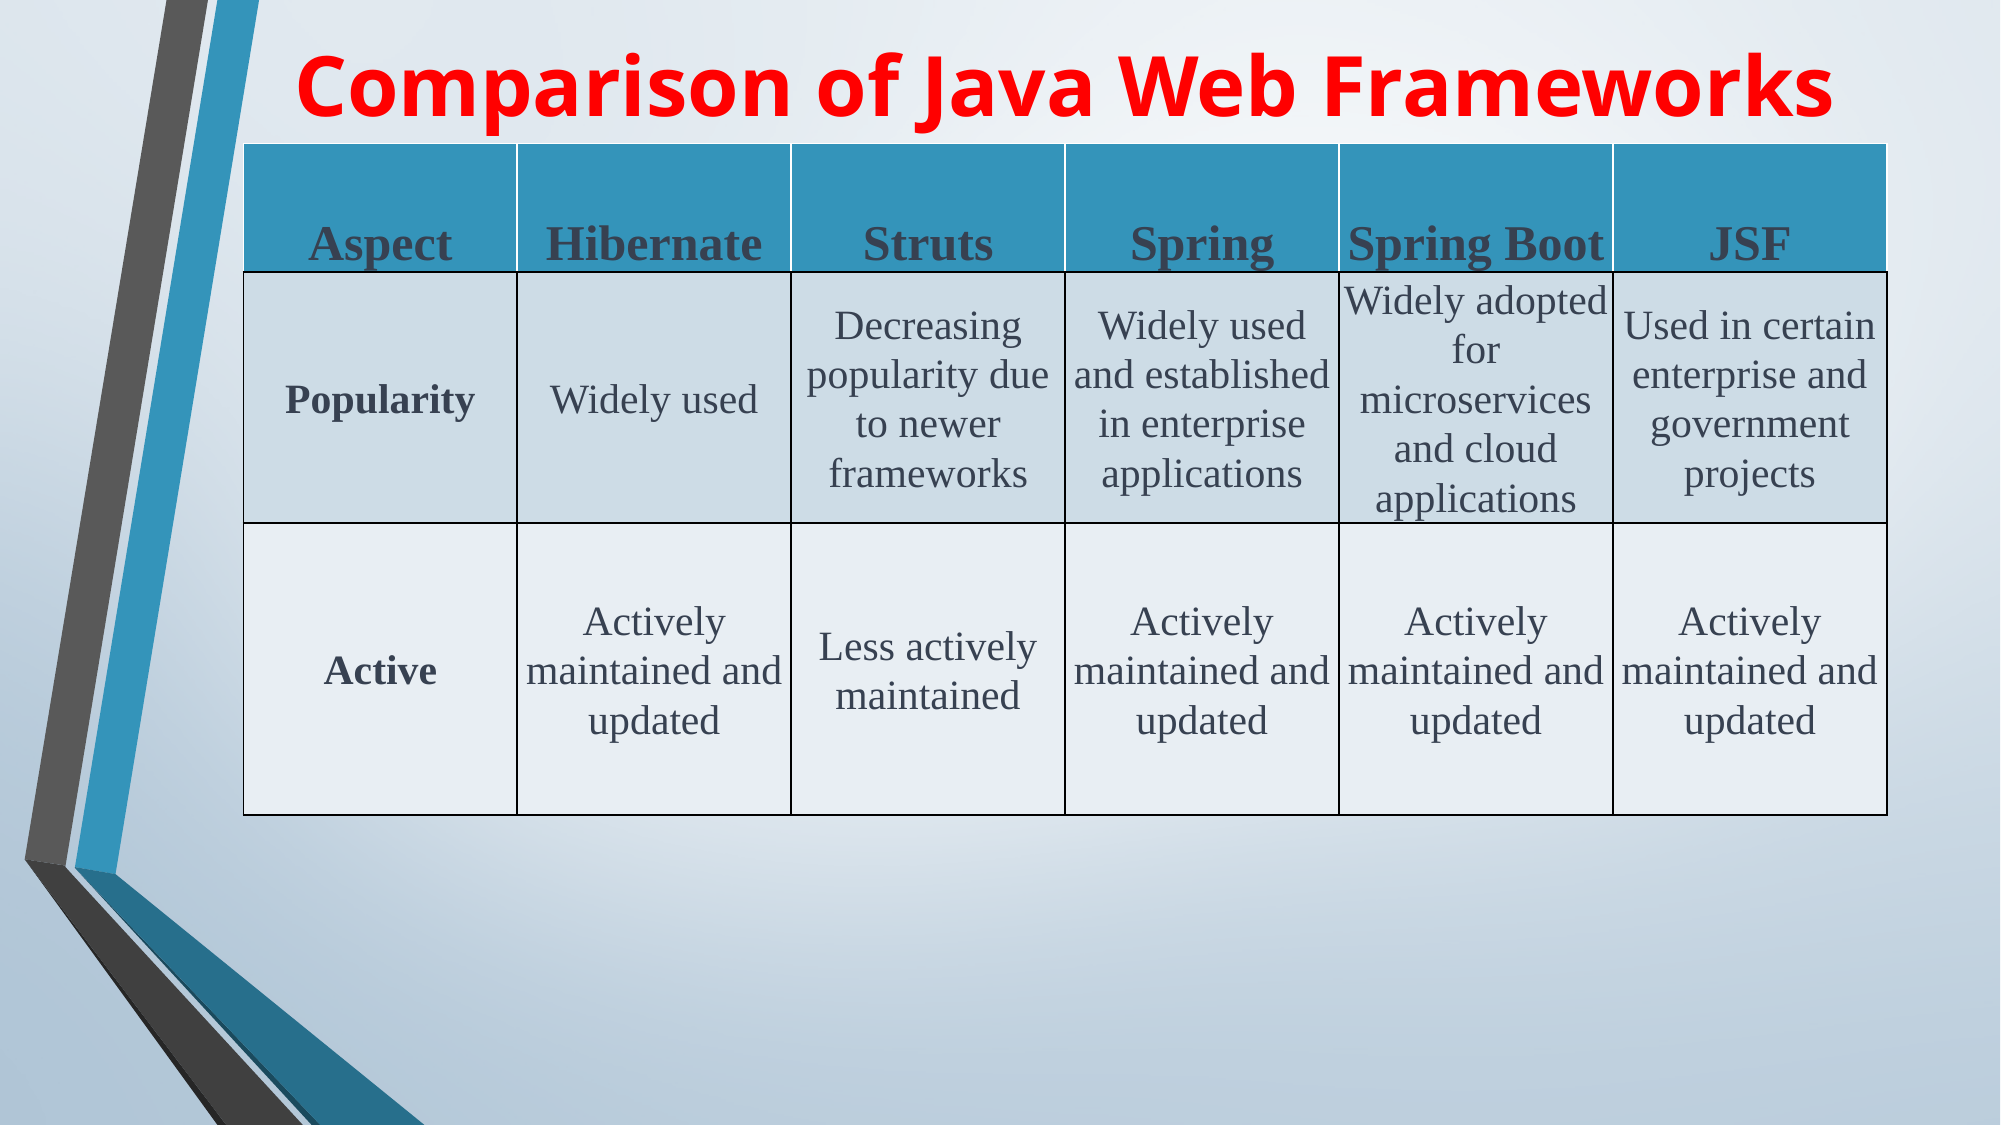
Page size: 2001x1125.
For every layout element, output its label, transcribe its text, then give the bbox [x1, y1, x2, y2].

table_cell Widely adopted for microservices and cloud applications [1340, 273, 1612, 522]
table_cell Widely used [518, 273, 790, 522]
title Comparison of Java Web Frameworks [243, 22, 1887, 143]
table_header Aspect [244, 144, 516, 271]
table_cell Less actively maintained [792, 524, 1064, 814]
table_cell Popularity [244, 273, 516, 522]
table_cell Active [244, 524, 516, 814]
table_header Spring Boot [1340, 144, 1612, 271]
table_cell Actively maintained and updated [1340, 524, 1612, 814]
table_cell Actively maintained and updated [1066, 524, 1338, 814]
table_header Hibernate [518, 144, 790, 271]
table_header Struts [792, 144, 1064, 271]
table_cell Widely used and established in enterprise applications [1066, 273, 1338, 522]
table_cell Actively maintained and updated [518, 524, 790, 814]
table_cell Decreasing popularity due to newer frameworks [792, 273, 1064, 522]
table_cell Used in certain enterprise and government projects [1614, 273, 1886, 522]
table_header Spring [1066, 144, 1338, 271]
table_cell Actively maintained and updated [1614, 524, 1886, 814]
table_header JSF [1614, 144, 1886, 271]
